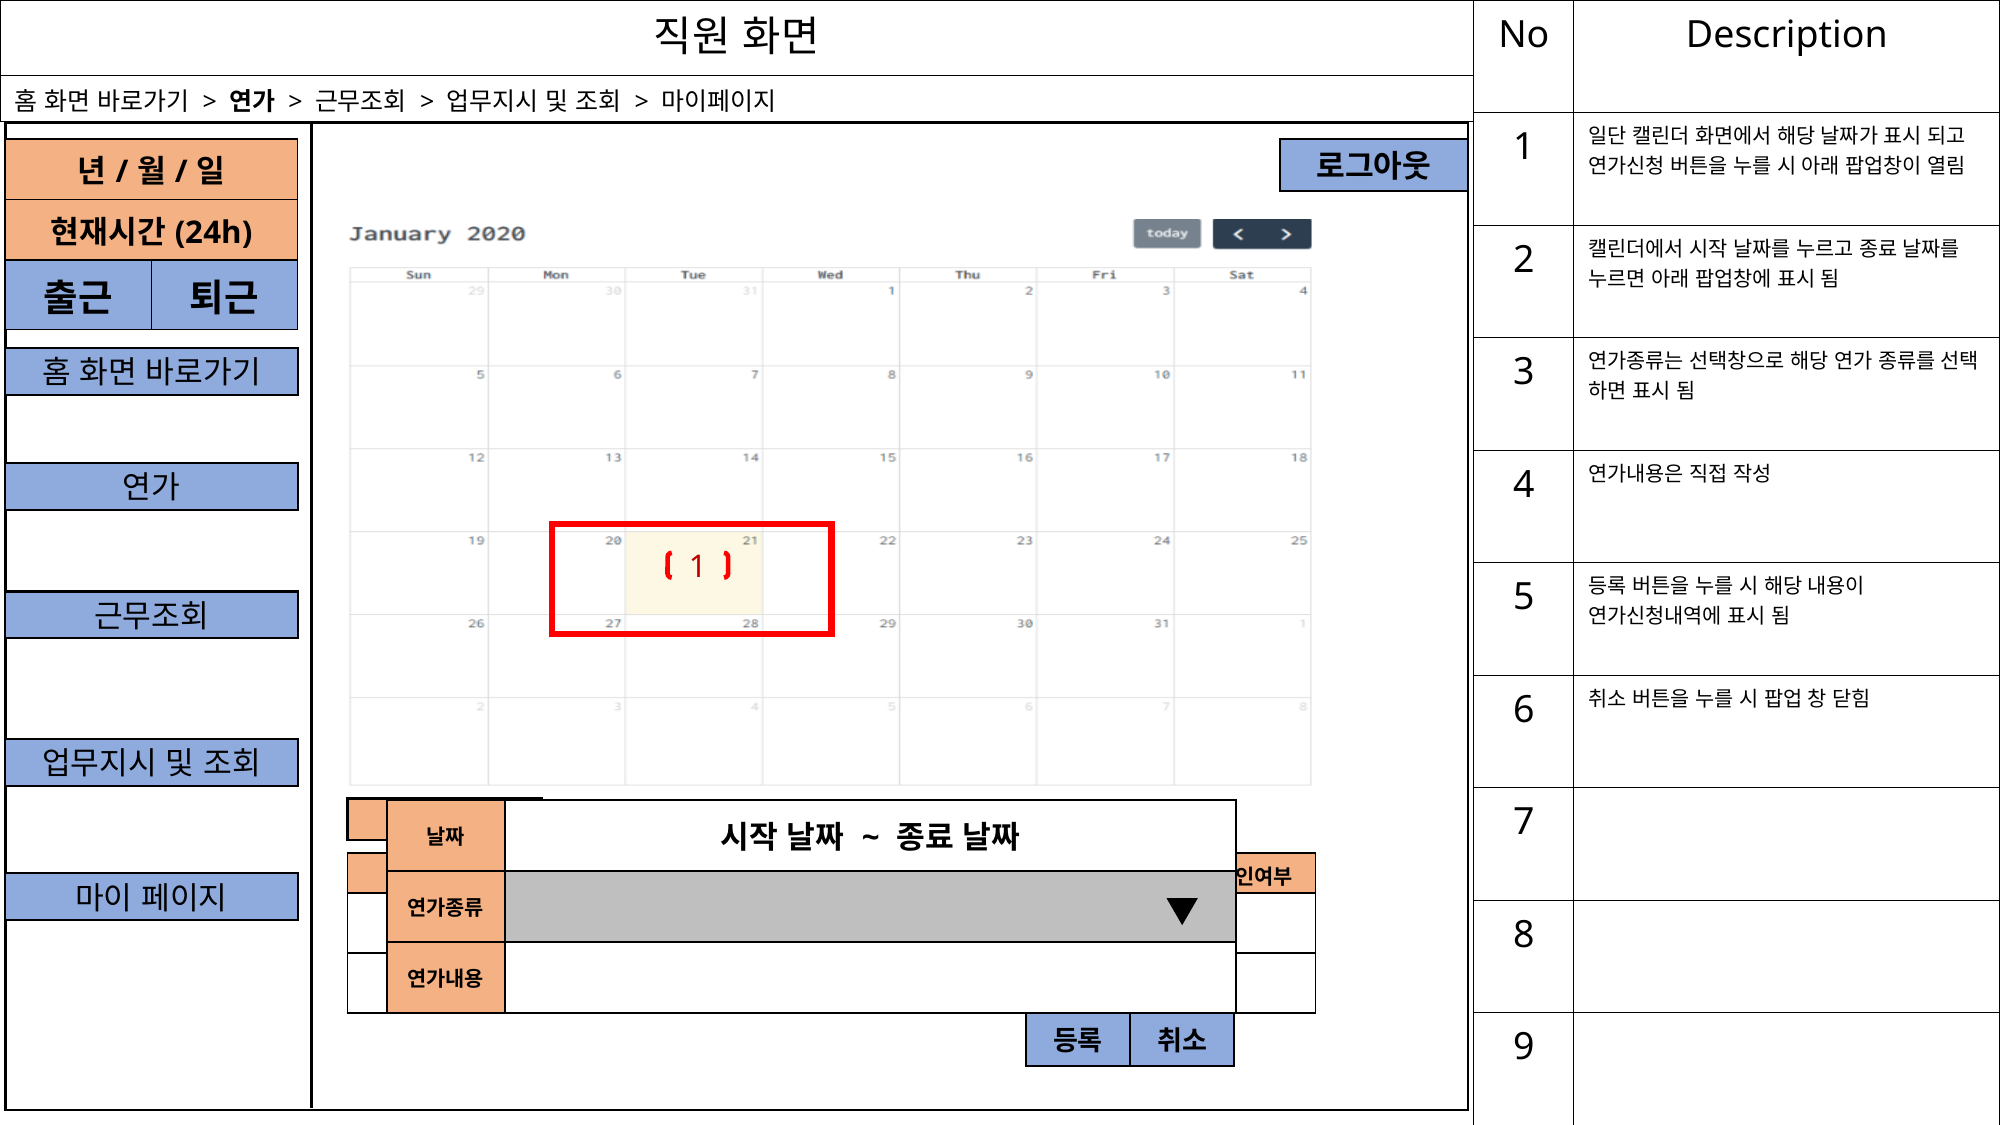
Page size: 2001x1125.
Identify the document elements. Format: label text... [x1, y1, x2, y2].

title 직원 화면 [0, 0, 1473, 75]
text_box 근무조회 [4, 590, 299, 639]
table_cell 연가종류는 선택창으로 해당 연가 종류를 선택 하면 표시 됨 [1574, 338, 1999, 450]
table_cell [348, 954, 386, 1012]
picture [347, 219, 1316, 786]
table_header Description [1574, 1, 1999, 112]
table_cell 9 [1474, 1013, 1573, 1125]
table_cell 1 [1474, 113, 1573, 225]
table_cell 6 [1474, 676, 1573, 787]
table_cell 7 [1474, 788, 1573, 900]
text_box 홈 화면 바로가기 > 연가 > 근무조회 > 업무지시 및 조회 > 마이페이지 [0, 77, 921, 123]
table_cell 5 [1474, 563, 1573, 675]
table_cell 등록 버튼을 누를 시 해당 내용이 연가신청내역에 표시 됨 [1574, 563, 1999, 675]
table_cell 캘린더에서 시작 날짜를 누르고 종료 날짜를 누르면 아래 팝업창에 표시 됨 [1574, 226, 1999, 337]
table_header 날짜 [348, 854, 386, 892]
table_header 년/월/일 [6, 140, 297, 199]
text_box 취소 [1131, 1014, 1235, 1067]
table_cell 일단 캘린더 화면에서 해당 날짜가 표시 되고 연가신청 버튼을 누를 시 아래 팝업창이 열림 [1574, 113, 1999, 225]
table_cell [506, 872, 1235, 941]
table_cell 현재시간(24h) [6, 200, 297, 259]
text_box [1164, 897, 1200, 928]
table_cell 4 [1474, 451, 1573, 562]
table_cell [1574, 901, 1999, 1012]
table_cell 연가종류 [388, 872, 504, 941]
table_cell 퇴근 [152, 261, 297, 329]
text_box 홈 화면 바로가기 [4, 347, 299, 396]
text_box [4, 122, 1469, 1111]
table_cell 2 [1474, 226, 1573, 337]
text_box [0, 75, 1474, 122]
table_cell [1237, 894, 1315, 952]
text_box 등록 [1025, 1014, 1131, 1067]
table_cell 취소 버튼을 누를 시 팝업 창 닫힘 [1574, 676, 1999, 787]
table_cell [506, 943, 1235, 1012]
text_box 업무지시 및 조회 [4, 738, 299, 787]
text_box 연가신청내역 [346, 797, 543, 841]
table_header 시작 날짜 ~ 종료 날짜 [506, 801, 1235, 870]
table_cell [348, 894, 386, 952]
text_box 마이 페이지 [4, 872, 299, 921]
table_header 날짜 [388, 801, 504, 870]
text_box 연가 [4, 462, 299, 511]
text_box 로그아웃 [1279, 138, 1469, 192]
table_cell 3 [1474, 338, 1573, 450]
table_cell [1574, 788, 1999, 900]
table_cell 출근 [6, 261, 151, 329]
table_cell [1237, 954, 1315, 1012]
table_cell 8 [1474, 901, 1573, 1012]
table_cell 연가내용 [388, 943, 504, 1012]
table_cell [1574, 1013, 1999, 1125]
table_cell 연가내용은 직접 작성 [1574, 451, 1999, 562]
table_header No [1474, 1, 1573, 112]
table_header 승인여부 [1237, 854, 1315, 892]
